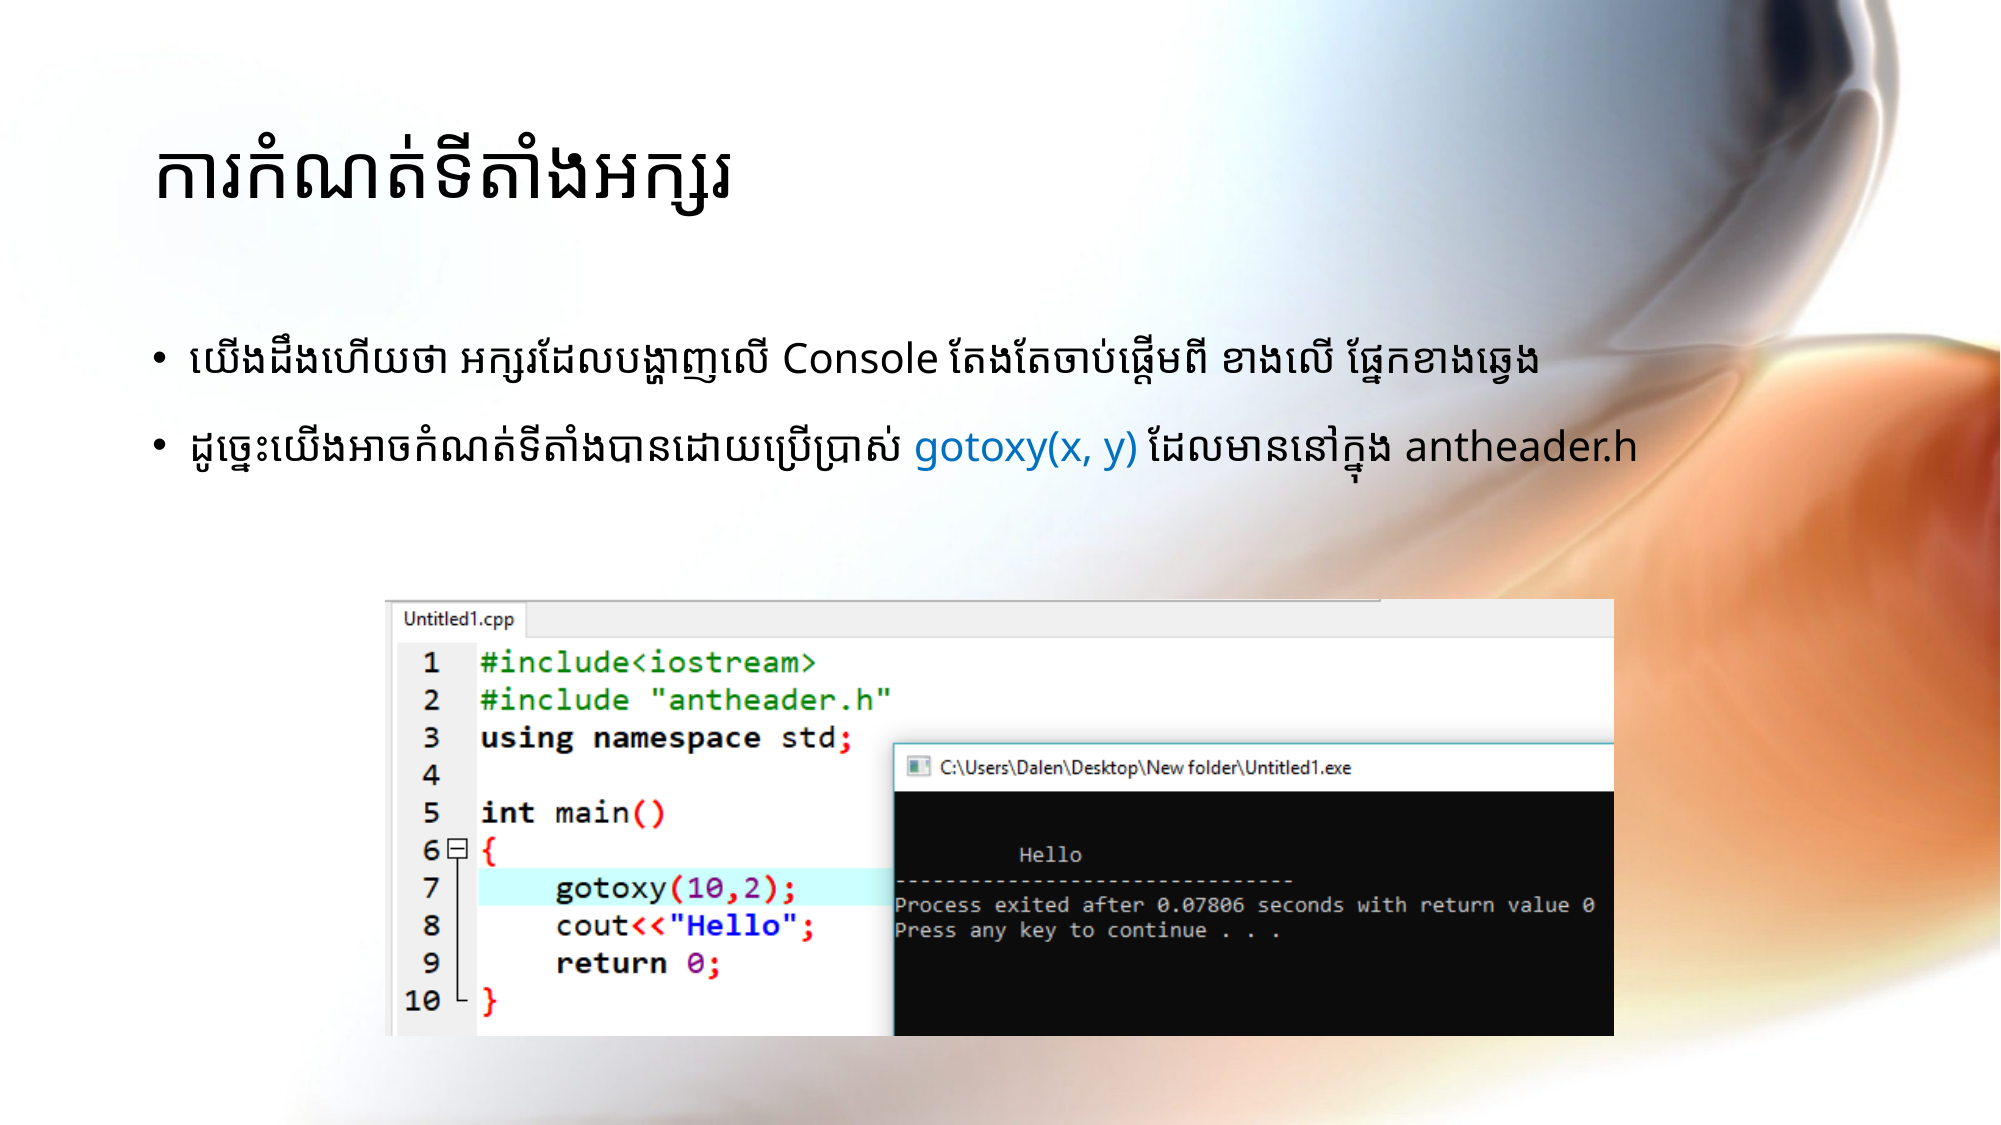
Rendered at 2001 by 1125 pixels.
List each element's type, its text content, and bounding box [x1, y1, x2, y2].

list យើងដឹងហើយថា អក្សរដែលបង្ហាញលើ Console តែងតែចាប់ផ្ដើមពី ខាងលើ ផ្នែកខាងឆ្វេង ដូច្នេះយើងអាចកំណត់ទីតាំងបានដោយប្រើប្រាស់ gotoxy(x, y) ដែលមាននៅក្នុង antheader.h [137, 299, 1863, 1014]
picture [0, 0, 2001, 1125]
title ការកំណត់ទីតាំងអក្សរ [137, 59, 1863, 278]
